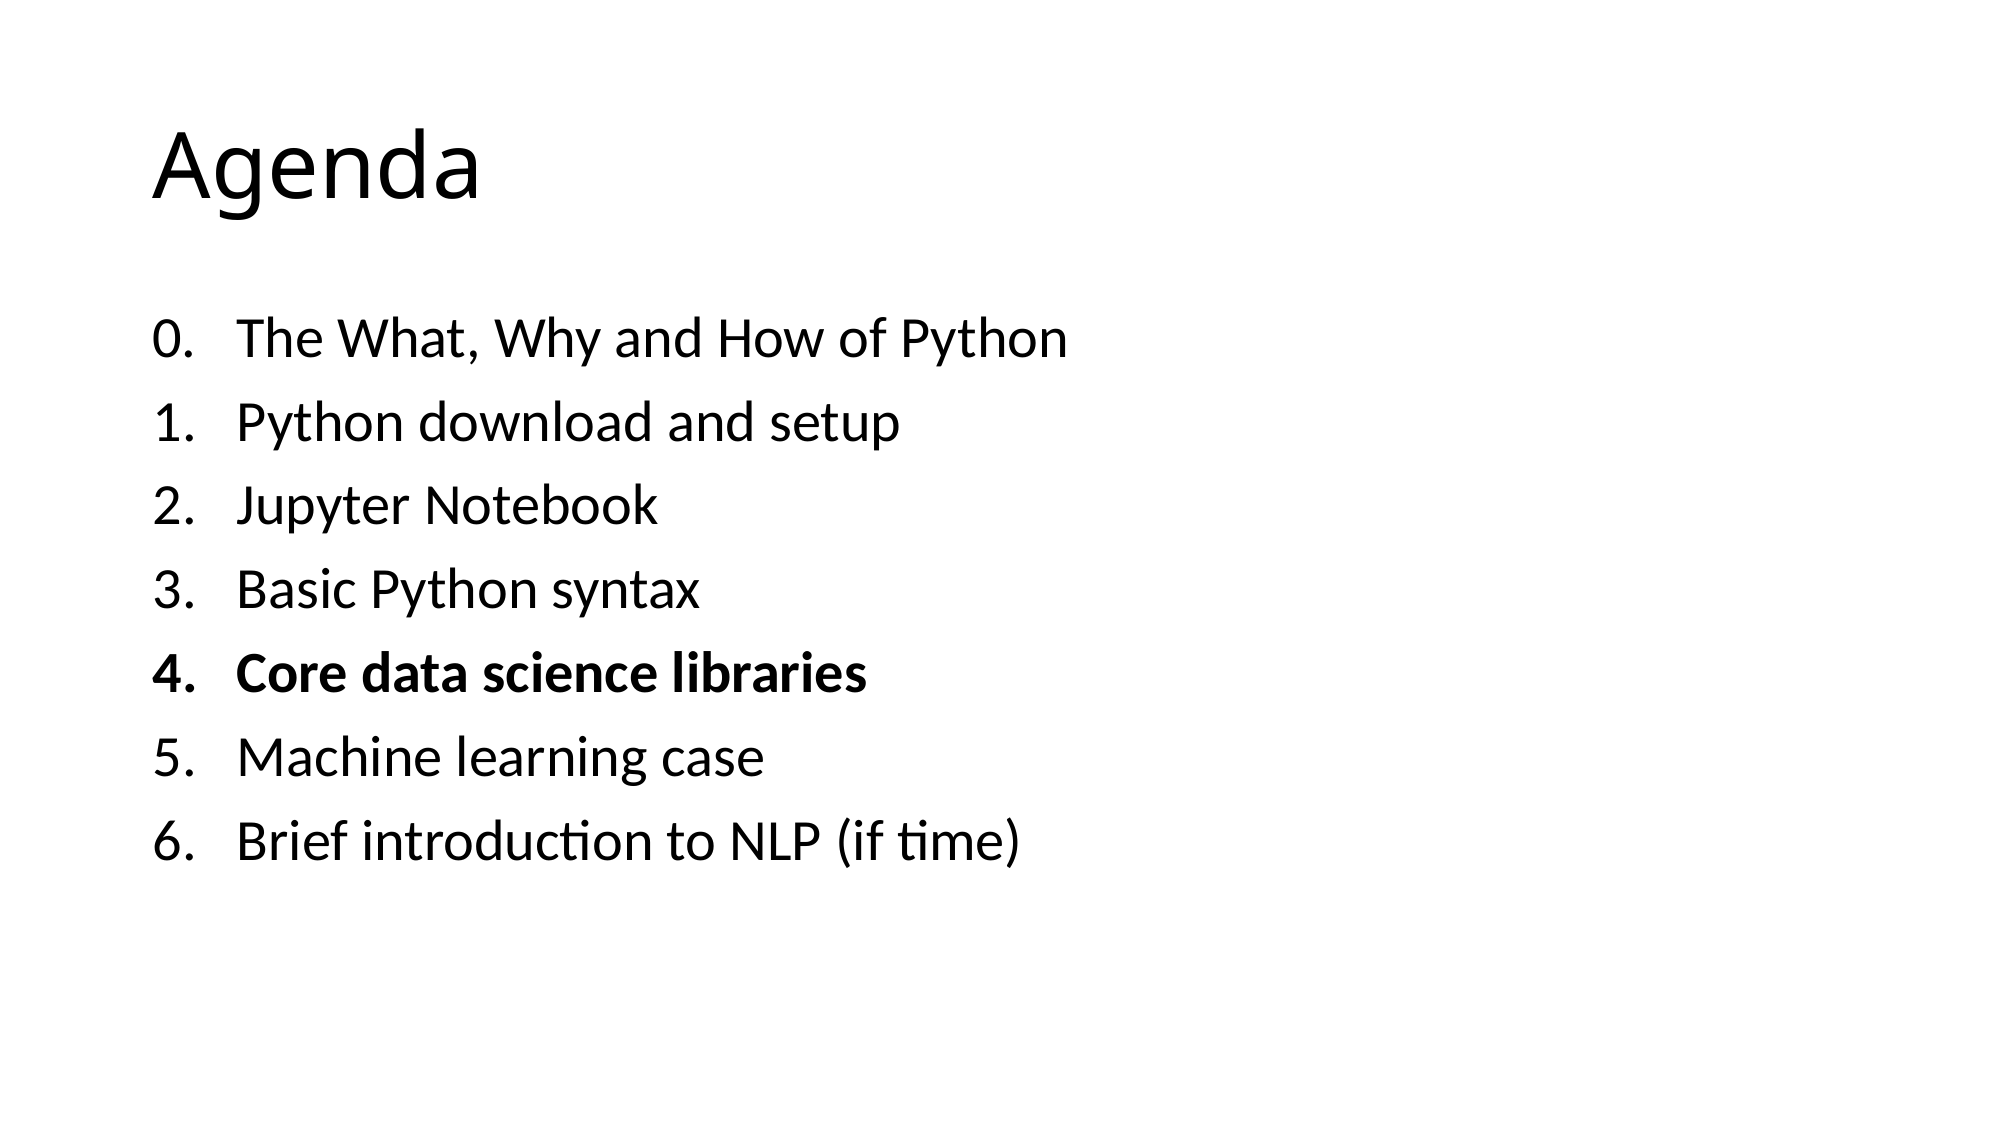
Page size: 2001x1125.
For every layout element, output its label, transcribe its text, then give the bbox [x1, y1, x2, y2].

list 0. The What, Why and How of Python Python download and setup Jupyter Notebook Basic Python syntax Core data science libraries Machine learning case Brief introduction to NLP (if time) [137, 299, 1863, 1014]
title Agenda [137, 59, 1863, 278]
